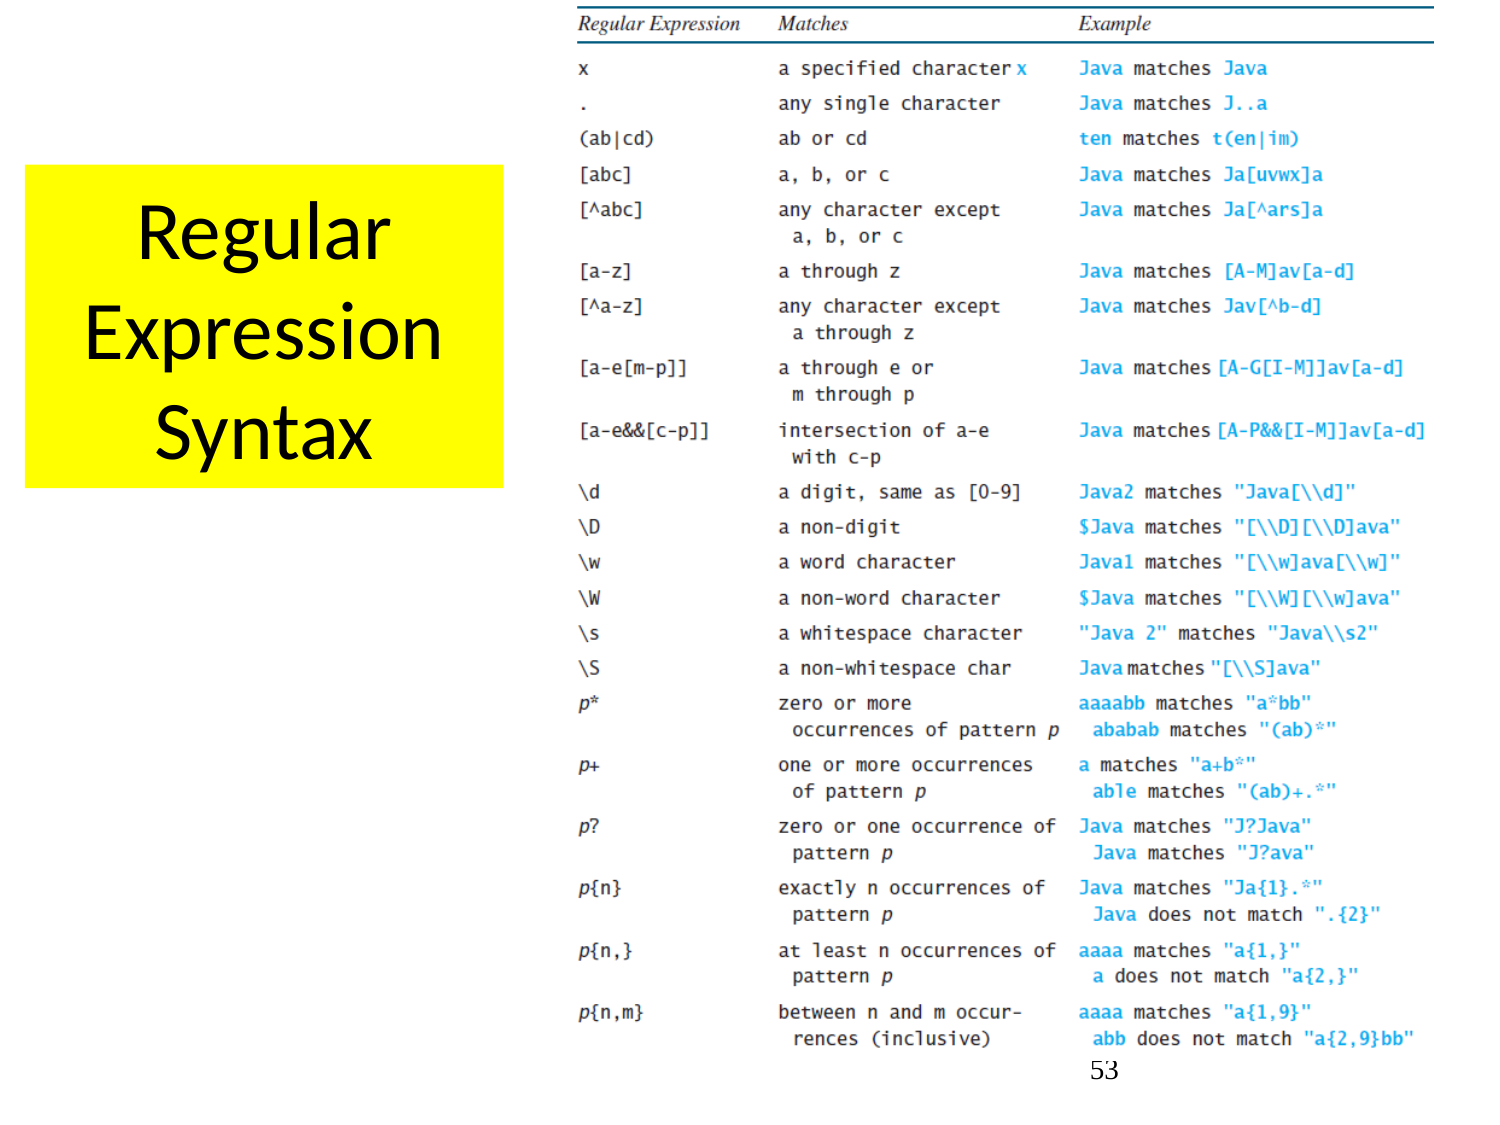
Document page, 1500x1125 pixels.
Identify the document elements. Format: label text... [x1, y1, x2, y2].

title Regular Expression Syntax [24, 166, 504, 489]
slide_number 53 [1074, 1069, 1425, 1103]
picture [569, 0, 1434, 1061]
